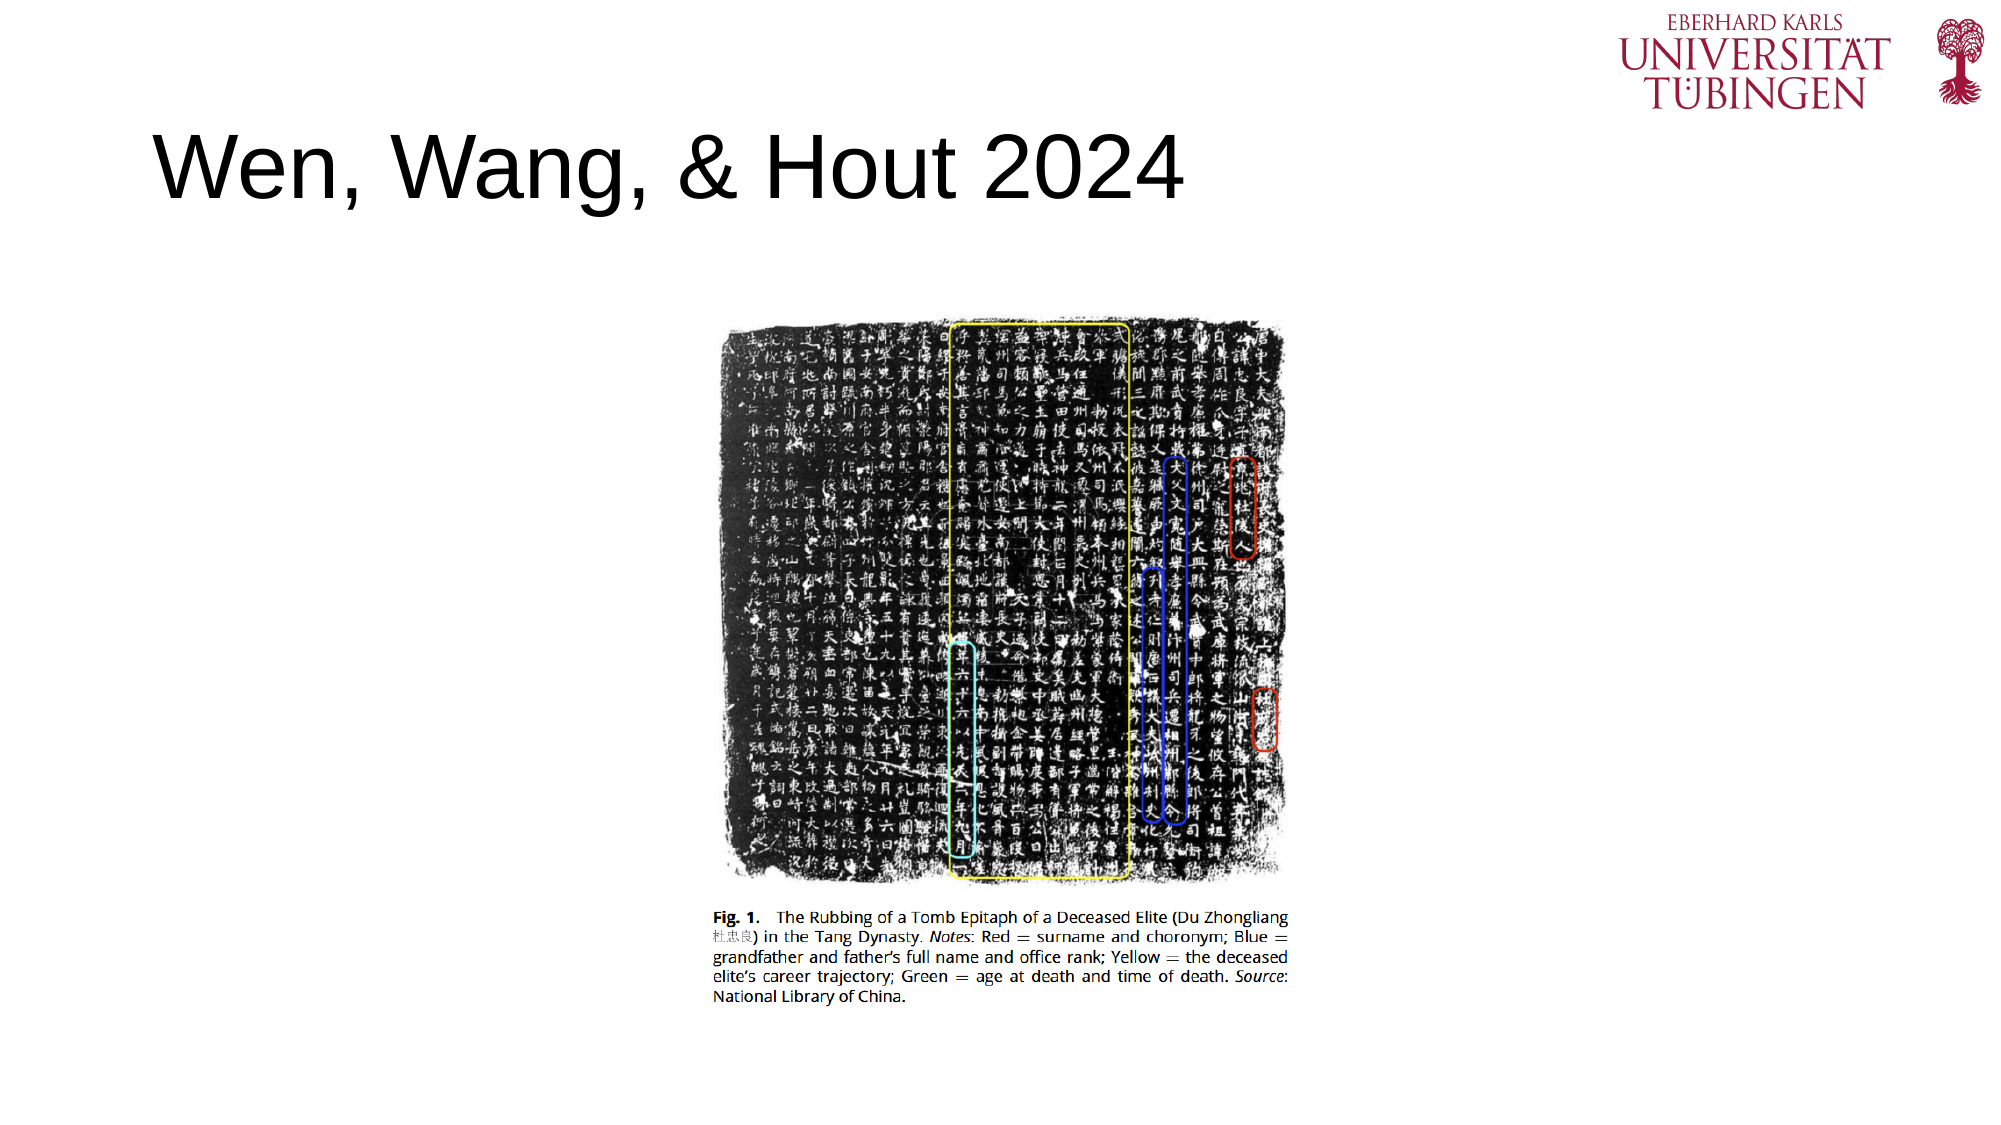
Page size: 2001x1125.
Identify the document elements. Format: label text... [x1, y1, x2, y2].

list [700, 299, 1300, 1014]
picture [1611, 0, 1989, 121]
title Wen, Wang, & Hout 2024 [137, 59, 1863, 278]
